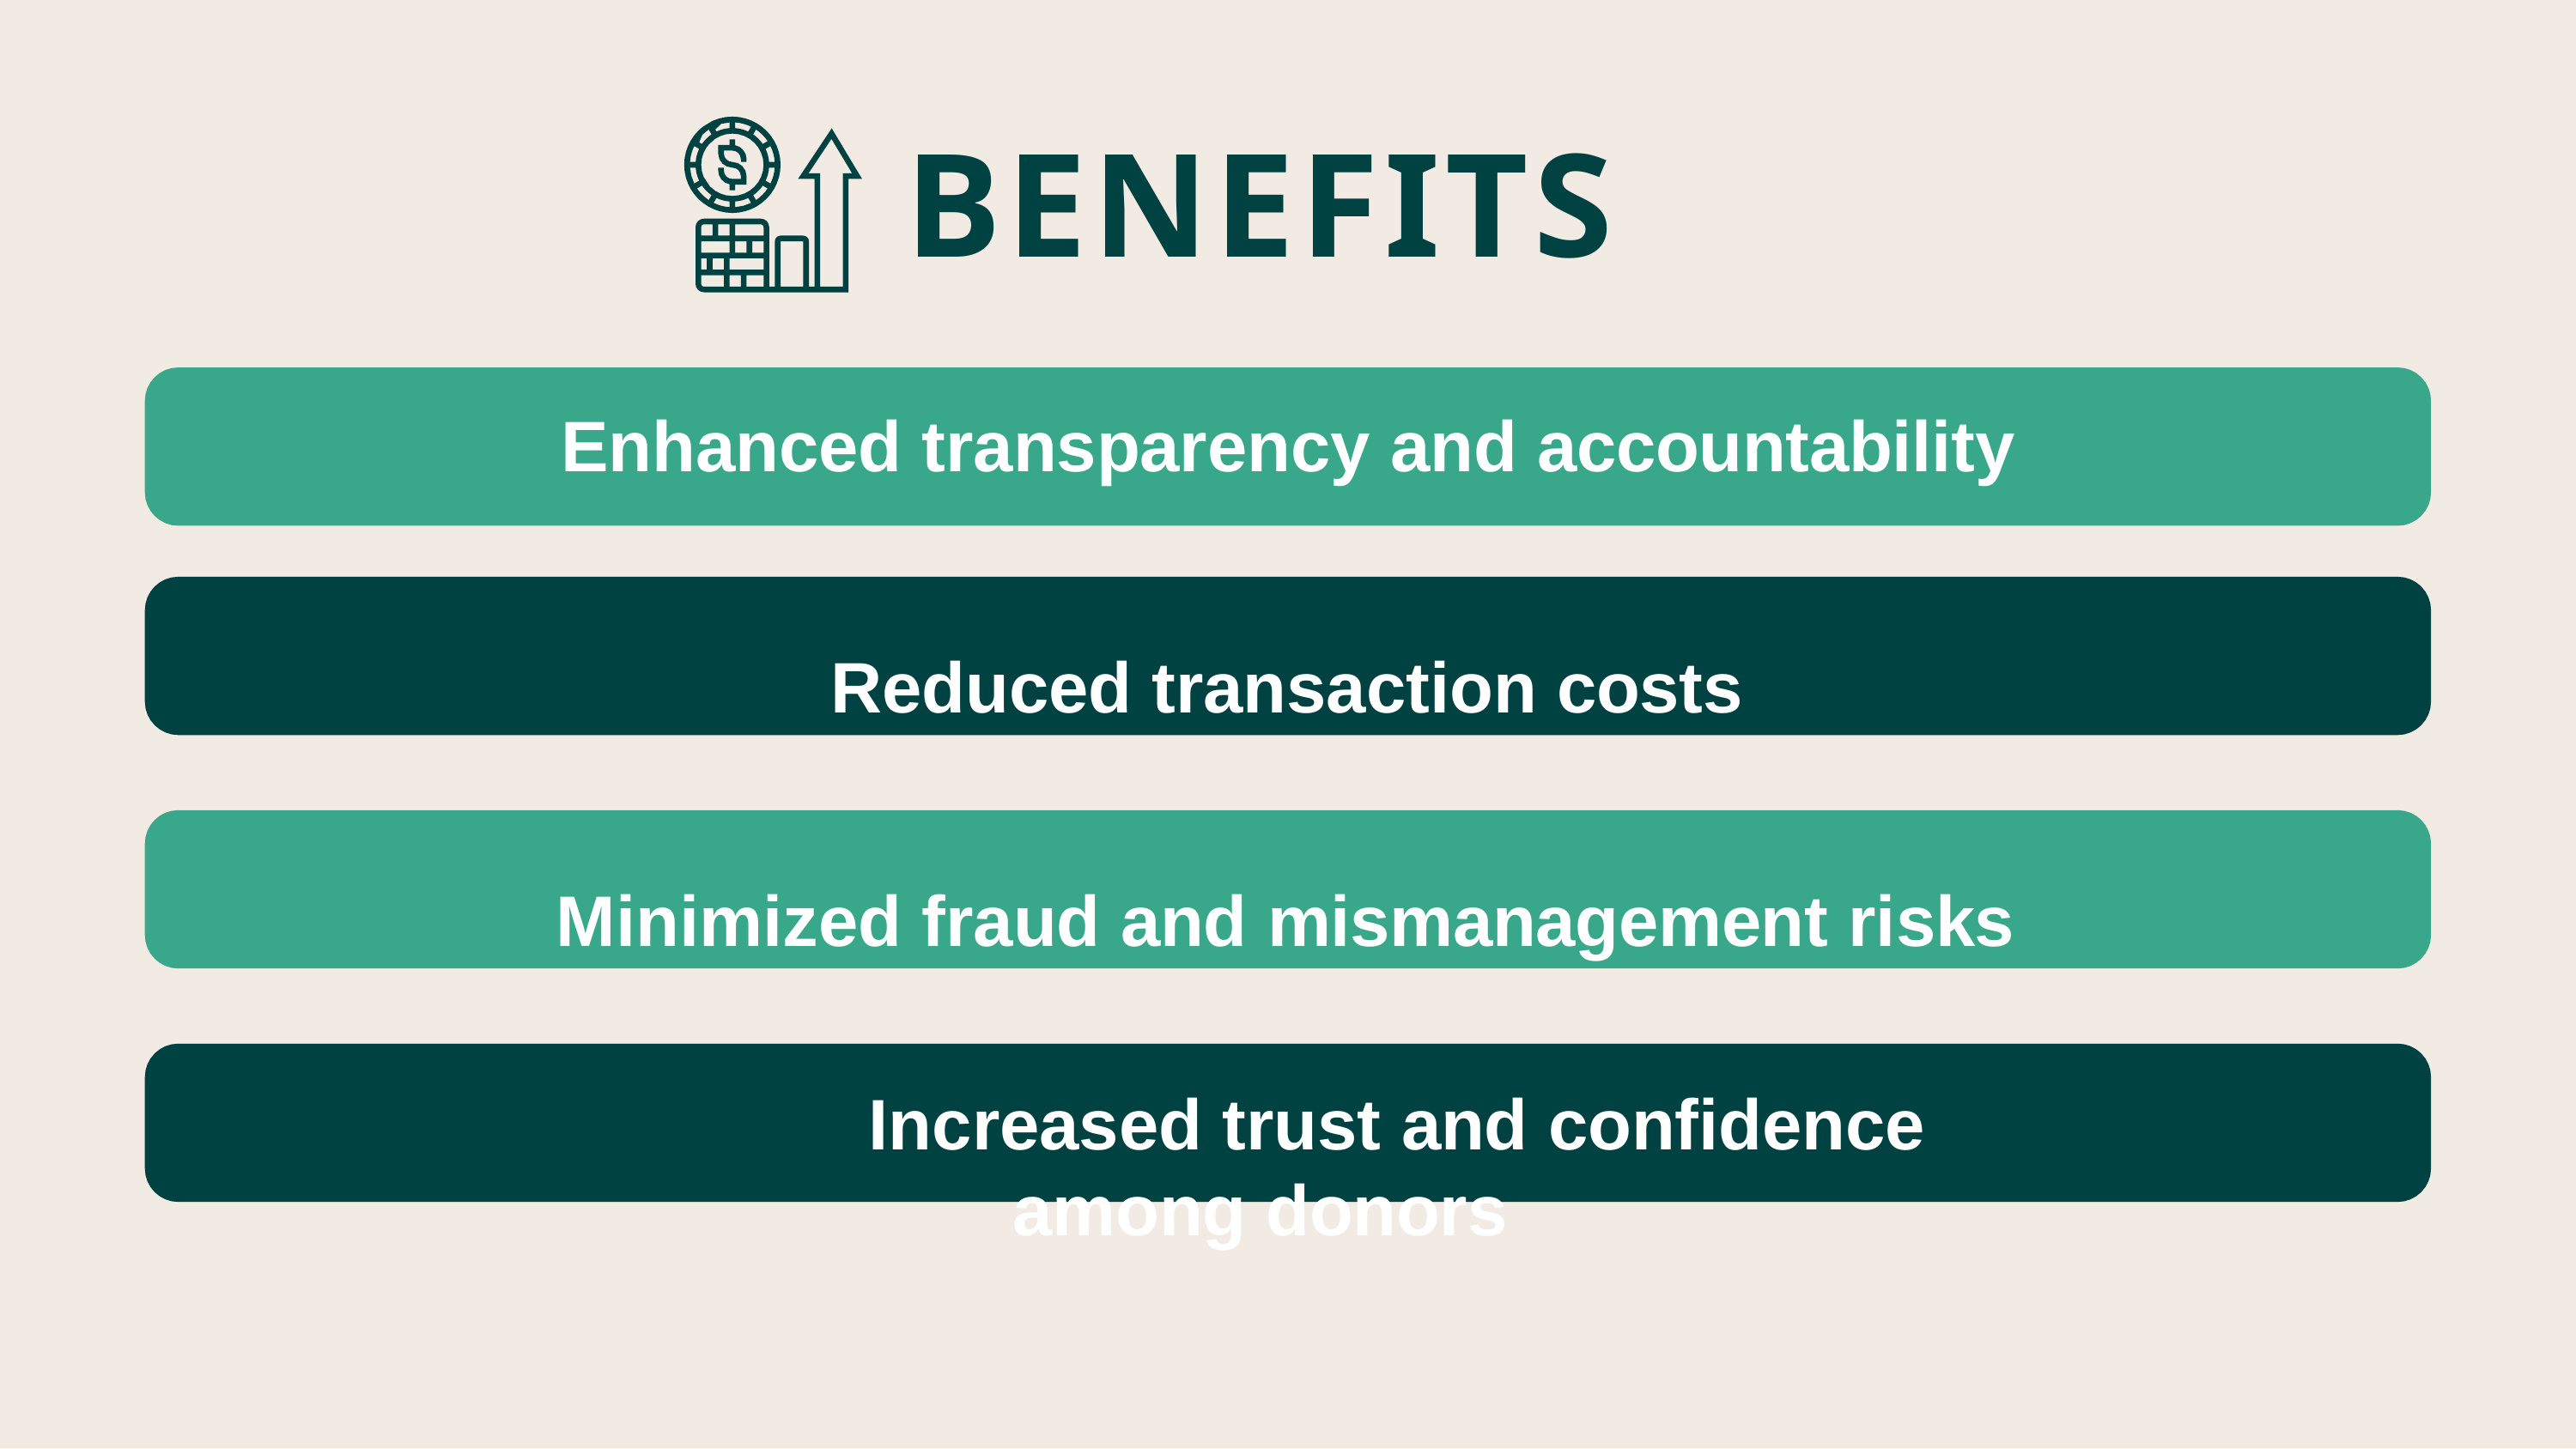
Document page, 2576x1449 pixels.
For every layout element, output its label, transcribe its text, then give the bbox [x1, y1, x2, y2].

text_box [144, 367, 2432, 526]
text_box [144, 576, 499, 736]
list Enhanced transparency and accountability Reduced transaction costs Minimized fraud and mismanagement risks Increased trust and confidence among donors [499, 397, 2077, 1251]
title BENEFITS [89, 58, 2366, 356]
text_box [2077, 576, 2432, 736]
text_box [144, 1043, 499, 1203]
text_box [2077, 1043, 2432, 1203]
text_box [2077, 809, 2432, 969]
text_box [144, 809, 499, 969]
